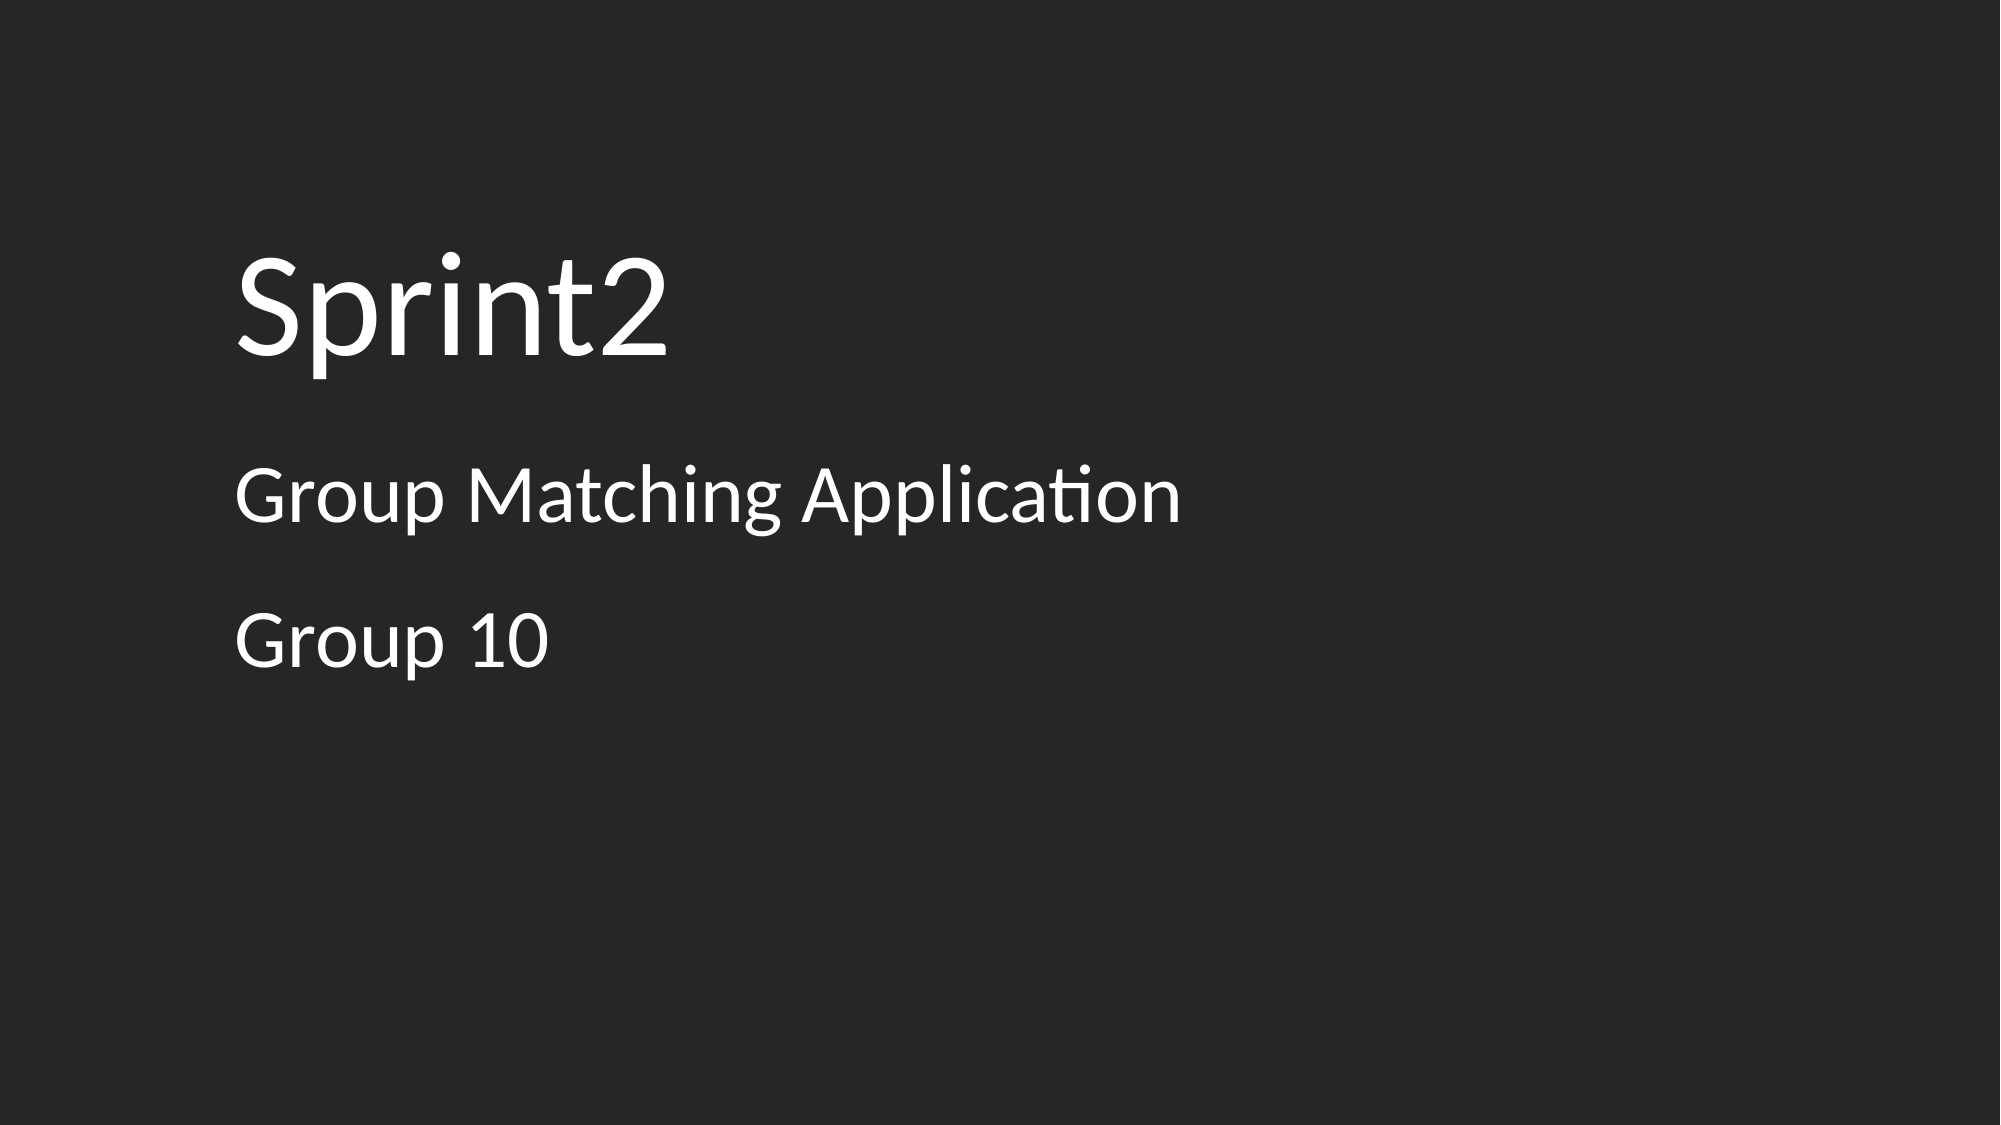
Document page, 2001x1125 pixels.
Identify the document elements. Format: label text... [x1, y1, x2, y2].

text_box Sprint2 [220, 198, 933, 394]
text_box Group Matching Application [220, 432, 1339, 547]
text_box Group 10 [220, 576, 933, 692]
